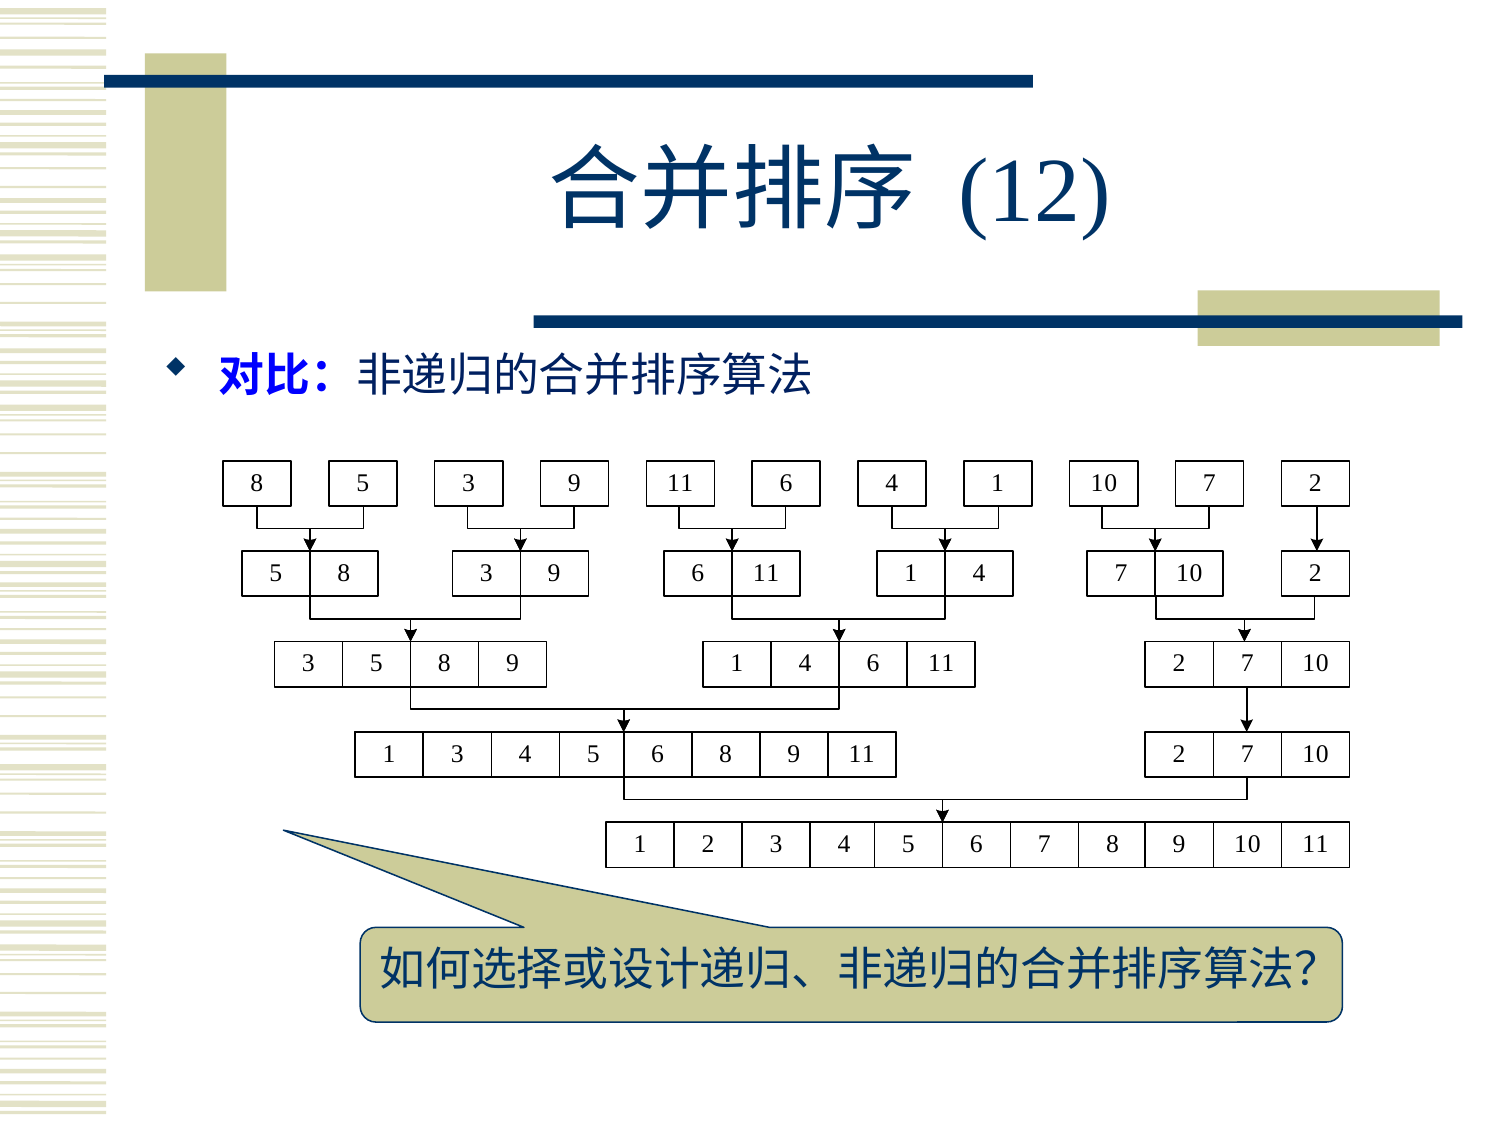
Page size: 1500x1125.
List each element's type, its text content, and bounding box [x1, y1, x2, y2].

text_box 如何选择或设计递归、非递归的合并排序算法？ [360, 878, 1343, 1023]
title 合并排序 (12) [224, 99, 1436, 288]
picture [218, 455, 1368, 870]
list 对比：非递归的合并排序算法 [147, 337, 1454, 976]
